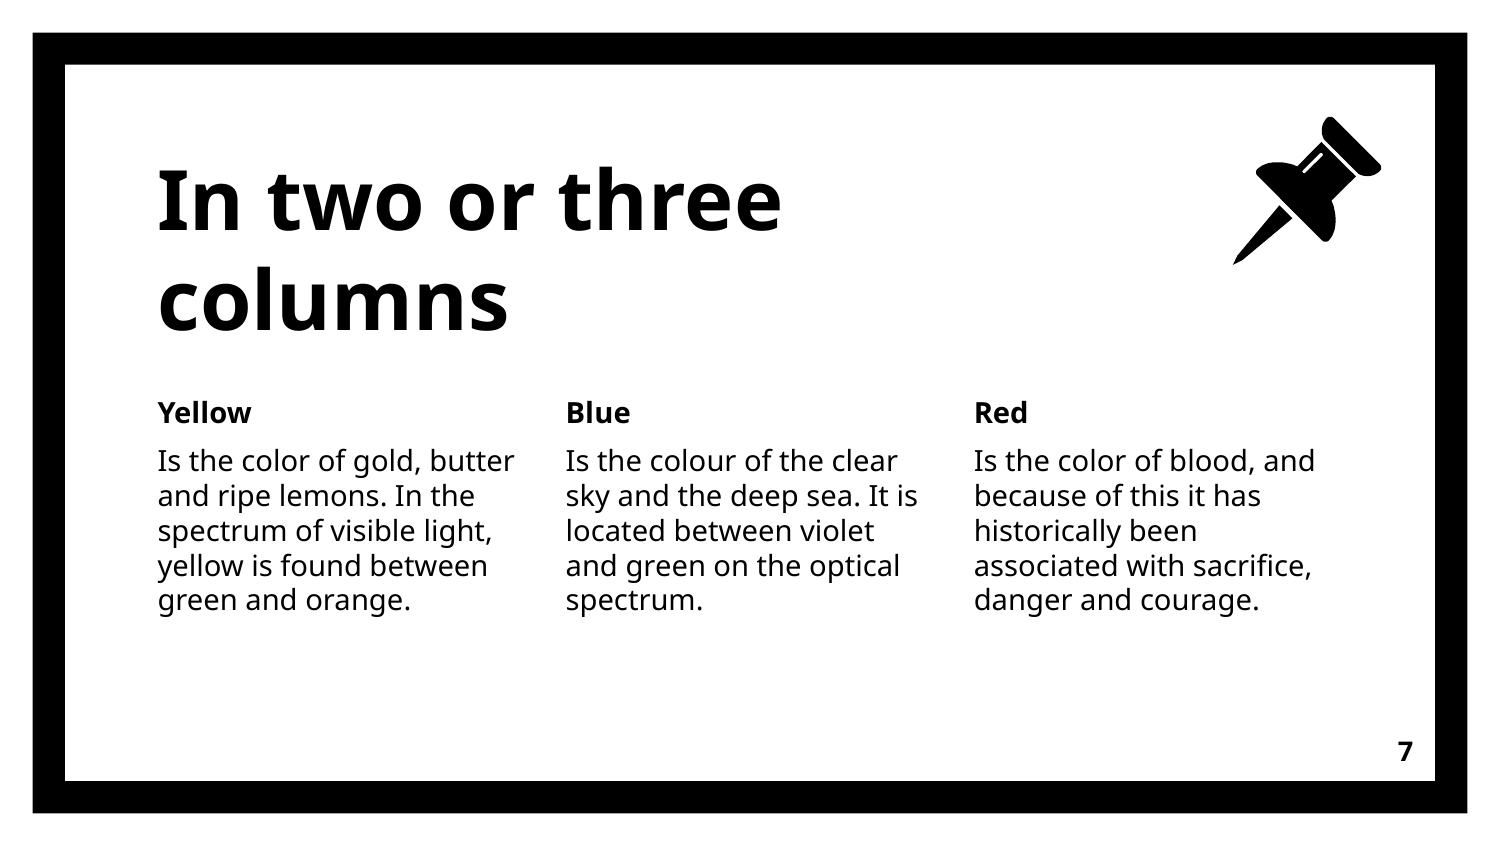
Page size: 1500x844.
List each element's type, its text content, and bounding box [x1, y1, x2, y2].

slide_number 7 [1338, 720, 1429, 786]
list Red Is the color of blood, and because of this it has historically been associated with sacrifice, danger and courage. [958, 379, 1347, 715]
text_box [1232, 116, 1382, 266]
list Yellow Is the color of gold, butter and ripe lemons. In the spectrum of visible light, yellow is found between green and orange. [142, 379, 531, 715]
list Blue Is the colour of the clear sky and the deep sea. It is located between violet and green on the optical spectrum. [550, 379, 939, 715]
title In two or three columns [142, 139, 978, 363]
